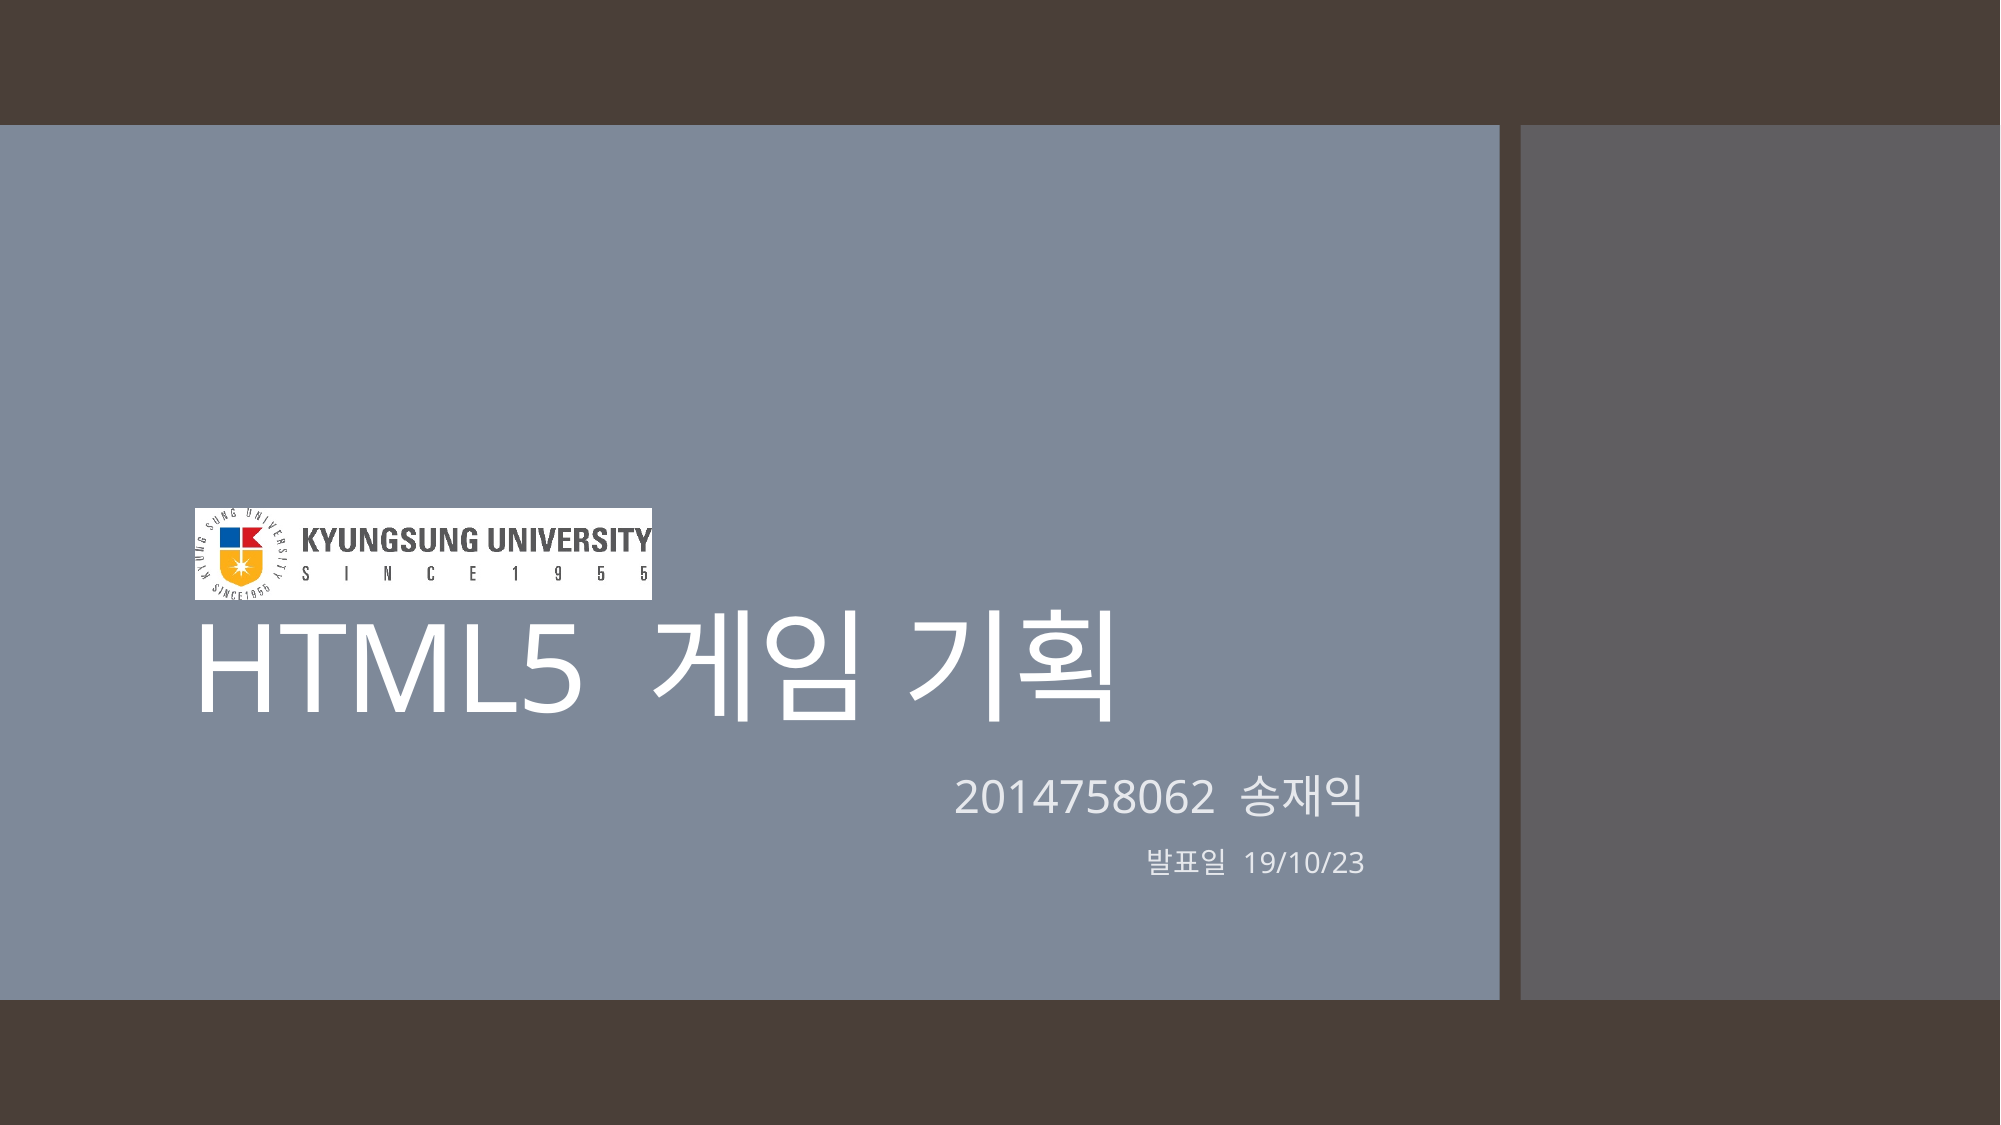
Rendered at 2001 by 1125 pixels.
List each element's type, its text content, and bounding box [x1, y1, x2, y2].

subtitle 2014758062 송재익 발표일 19/10/23 [180, 766, 1381, 917]
title HTML5 게임 기획 [175, 213, 1376, 747]
picture [195, 508, 652, 600]
